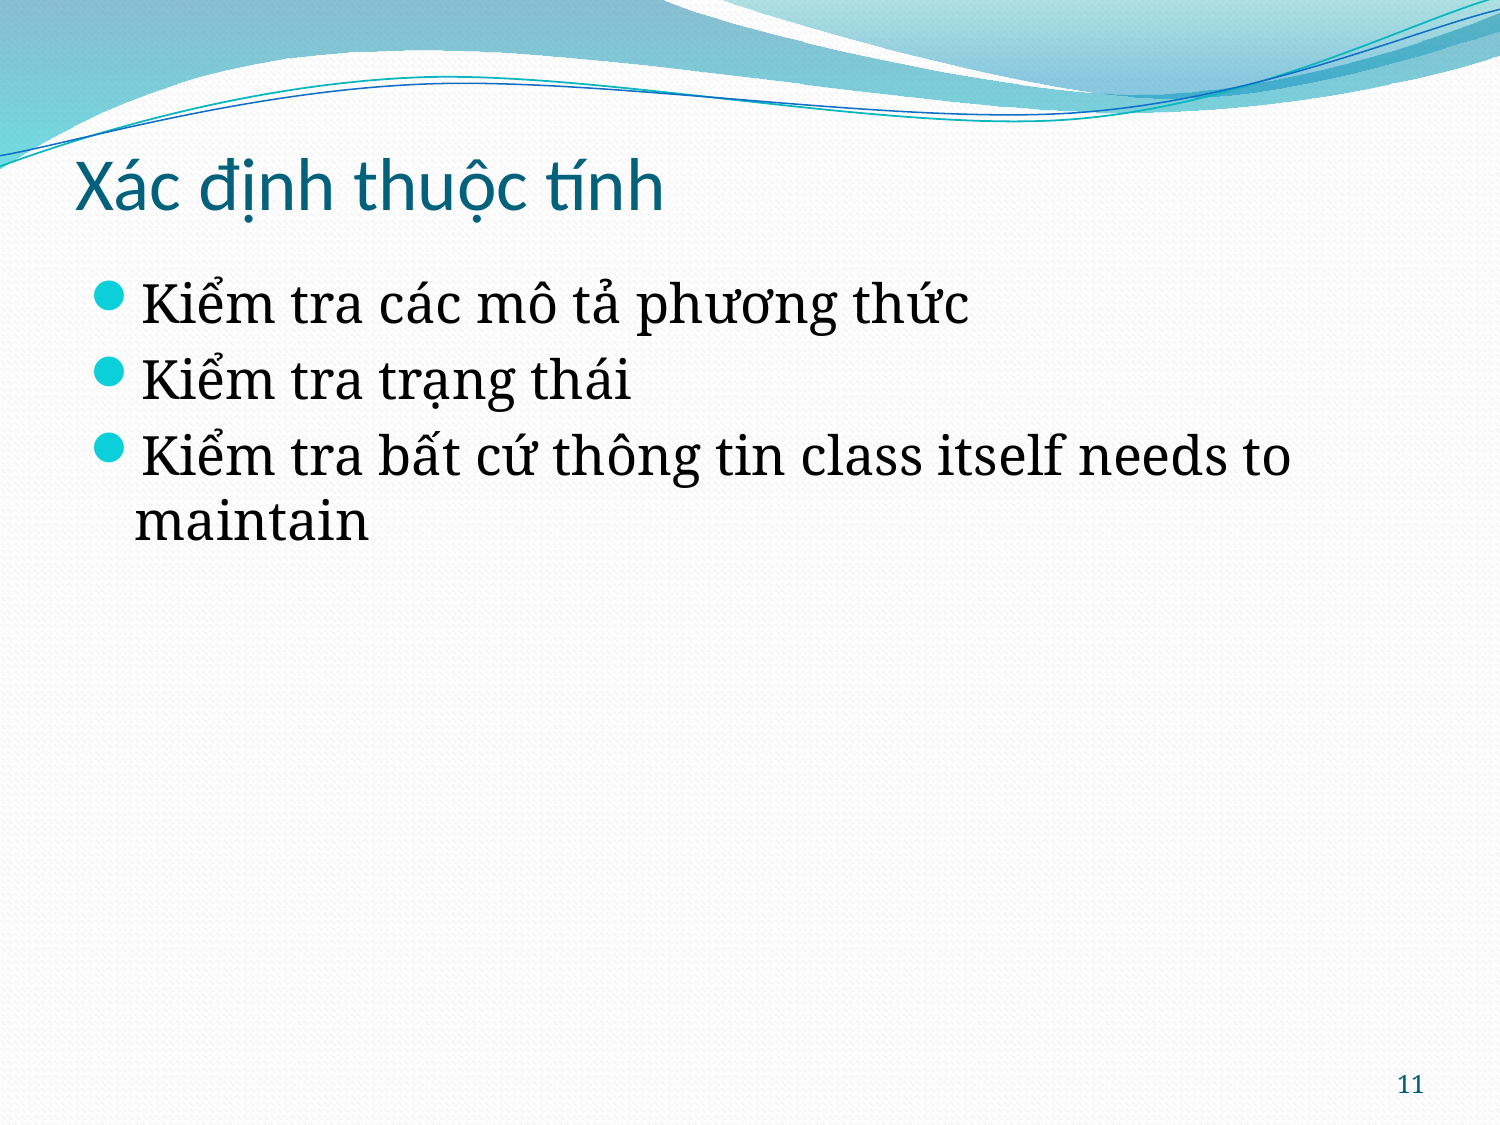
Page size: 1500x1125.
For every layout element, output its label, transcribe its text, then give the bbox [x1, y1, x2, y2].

title Xác định thuộc tính [75, 115, 1425, 225]
list Kiểm tra các mô tả phương thức Kiểm tra trạng thái Kiểm tra bất cứ thông tin class itself needs to maintain [75, 262, 1425, 645]
slide_number 11 [1299, 1042, 1425, 1103]
